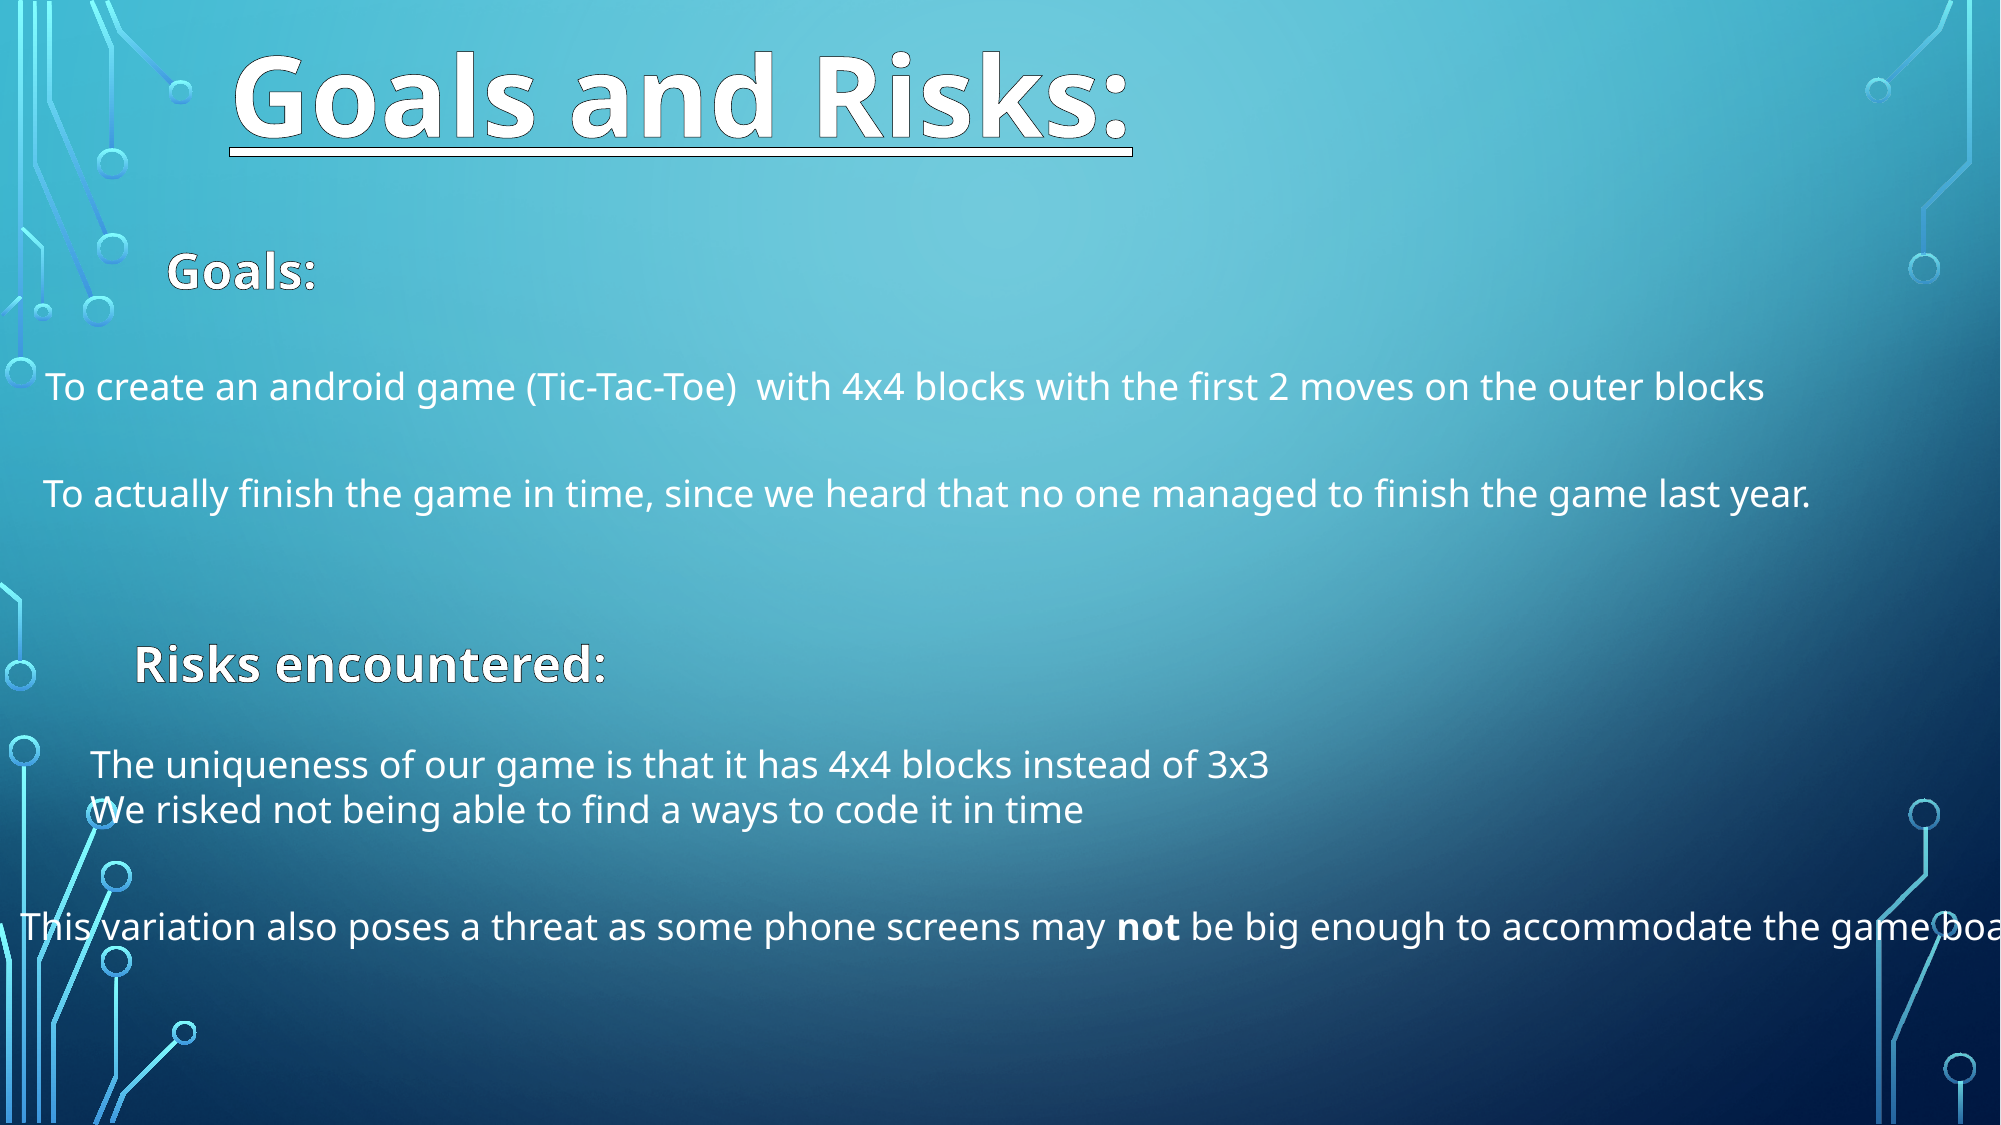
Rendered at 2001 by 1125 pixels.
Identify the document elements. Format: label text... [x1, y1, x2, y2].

text_box Goals and Risks: [214, 17, 1148, 167]
text_box Risks encountered: [117, 624, 622, 700]
text_box The uniqueness of our game is that it has 4x4 blocks instead of 3x3 We risked not being able to find a ways to code it in time [75, 733, 1286, 839]
text_box This variation also poses a threat as some phone screens may not be big enough to accommodate the game board [5, 895, 2000, 956]
text_box To actually finish the game in time, since we heard that no one managed to finish the game last year. [28, 462, 1828, 523]
text_box Goals: [150, 231, 332, 307]
text_box To create an android game (Tic-Tac-Toe) with 4x4 blocks with the first 2 moves on the outer blocks [30, 355, 1782, 416]
